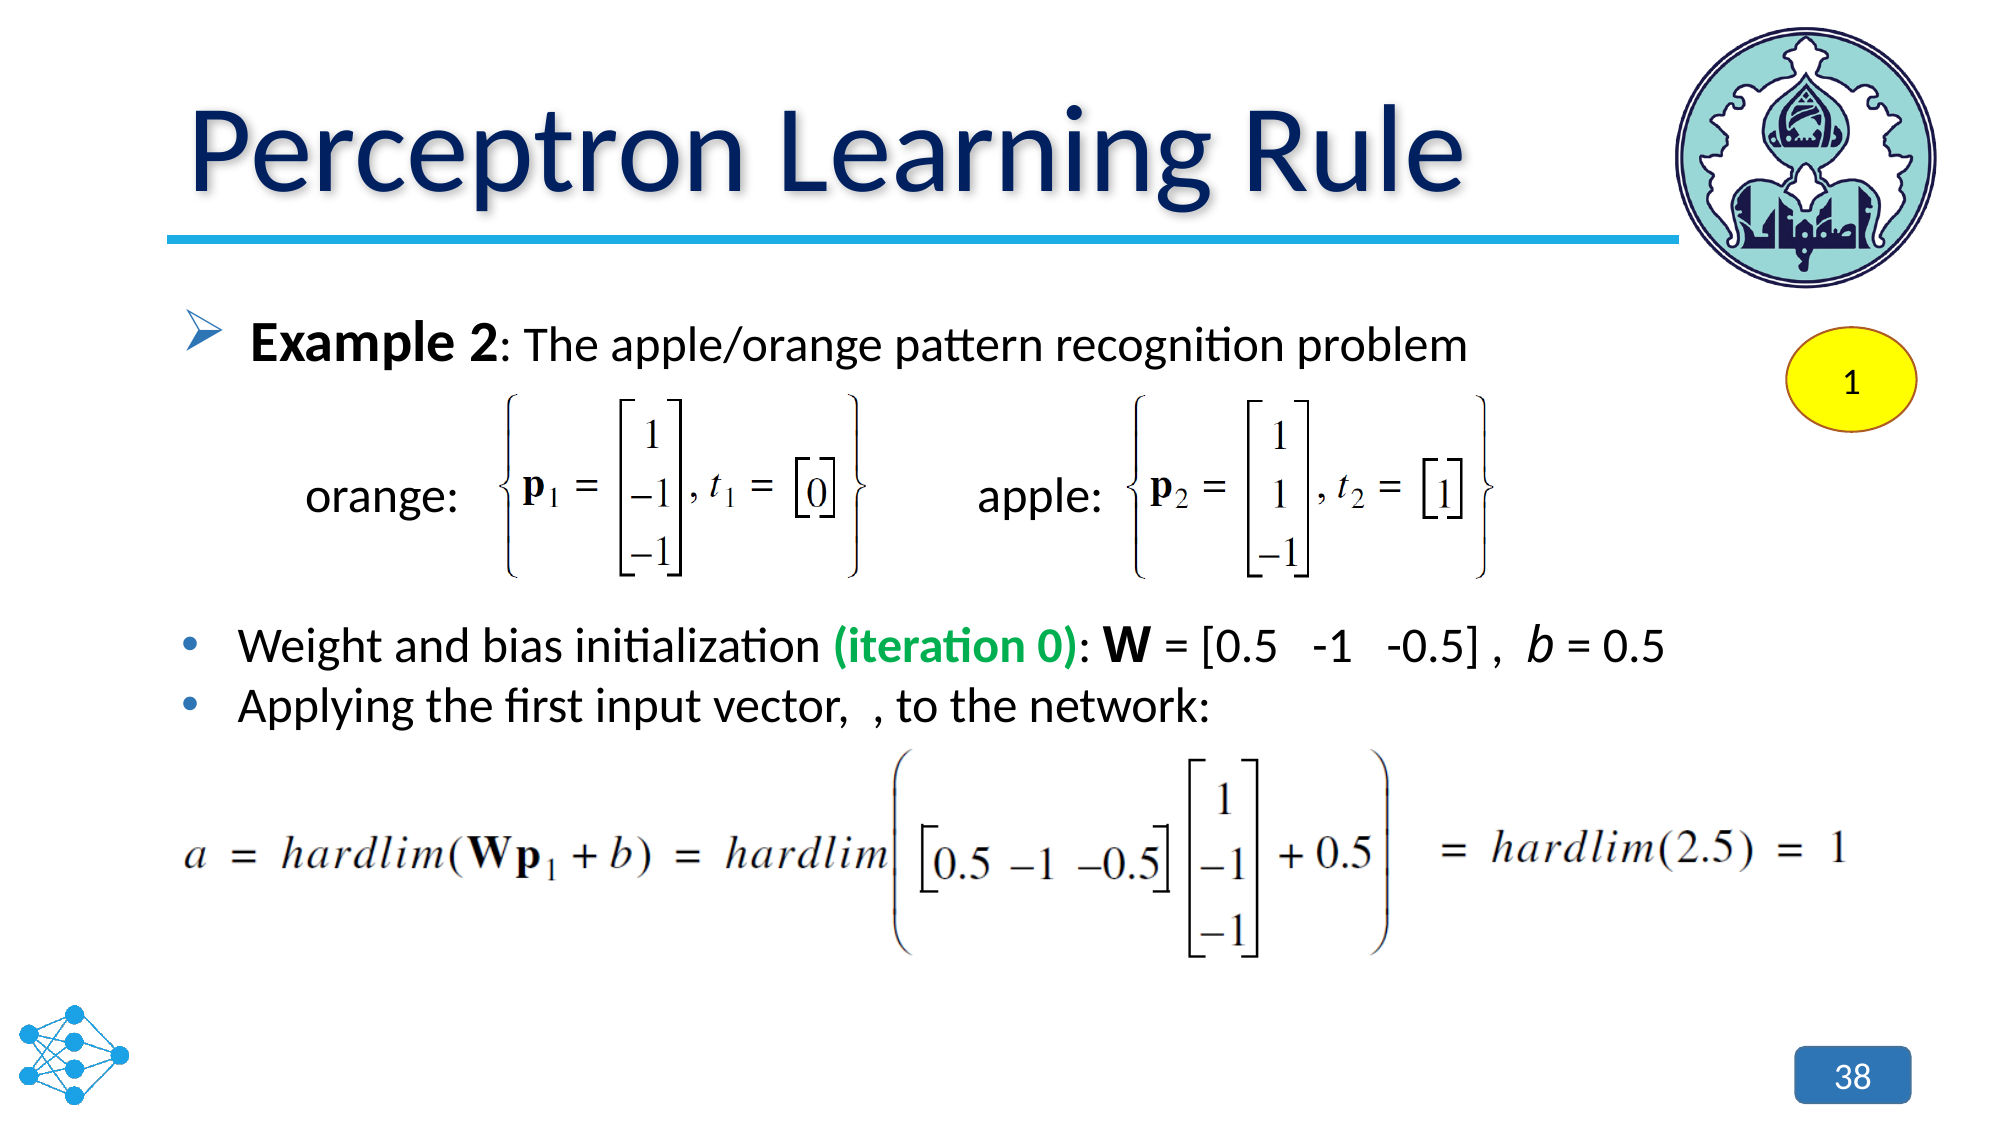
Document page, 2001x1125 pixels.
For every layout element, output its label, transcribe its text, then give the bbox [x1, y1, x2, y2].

picture [1435, 807, 1858, 872]
text_box 38 [1794, 1045, 1912, 1105]
picture [1657, 13, 1946, 302]
text_box 1 [1785, 326, 1918, 433]
picture [19, 1005, 129, 1105]
picture [178, 743, 1397, 969]
text_box Perceptron Learning Rule [173, 59, 1483, 224]
picture [1119, 388, 1495, 583]
picture [494, 387, 873, 582]
